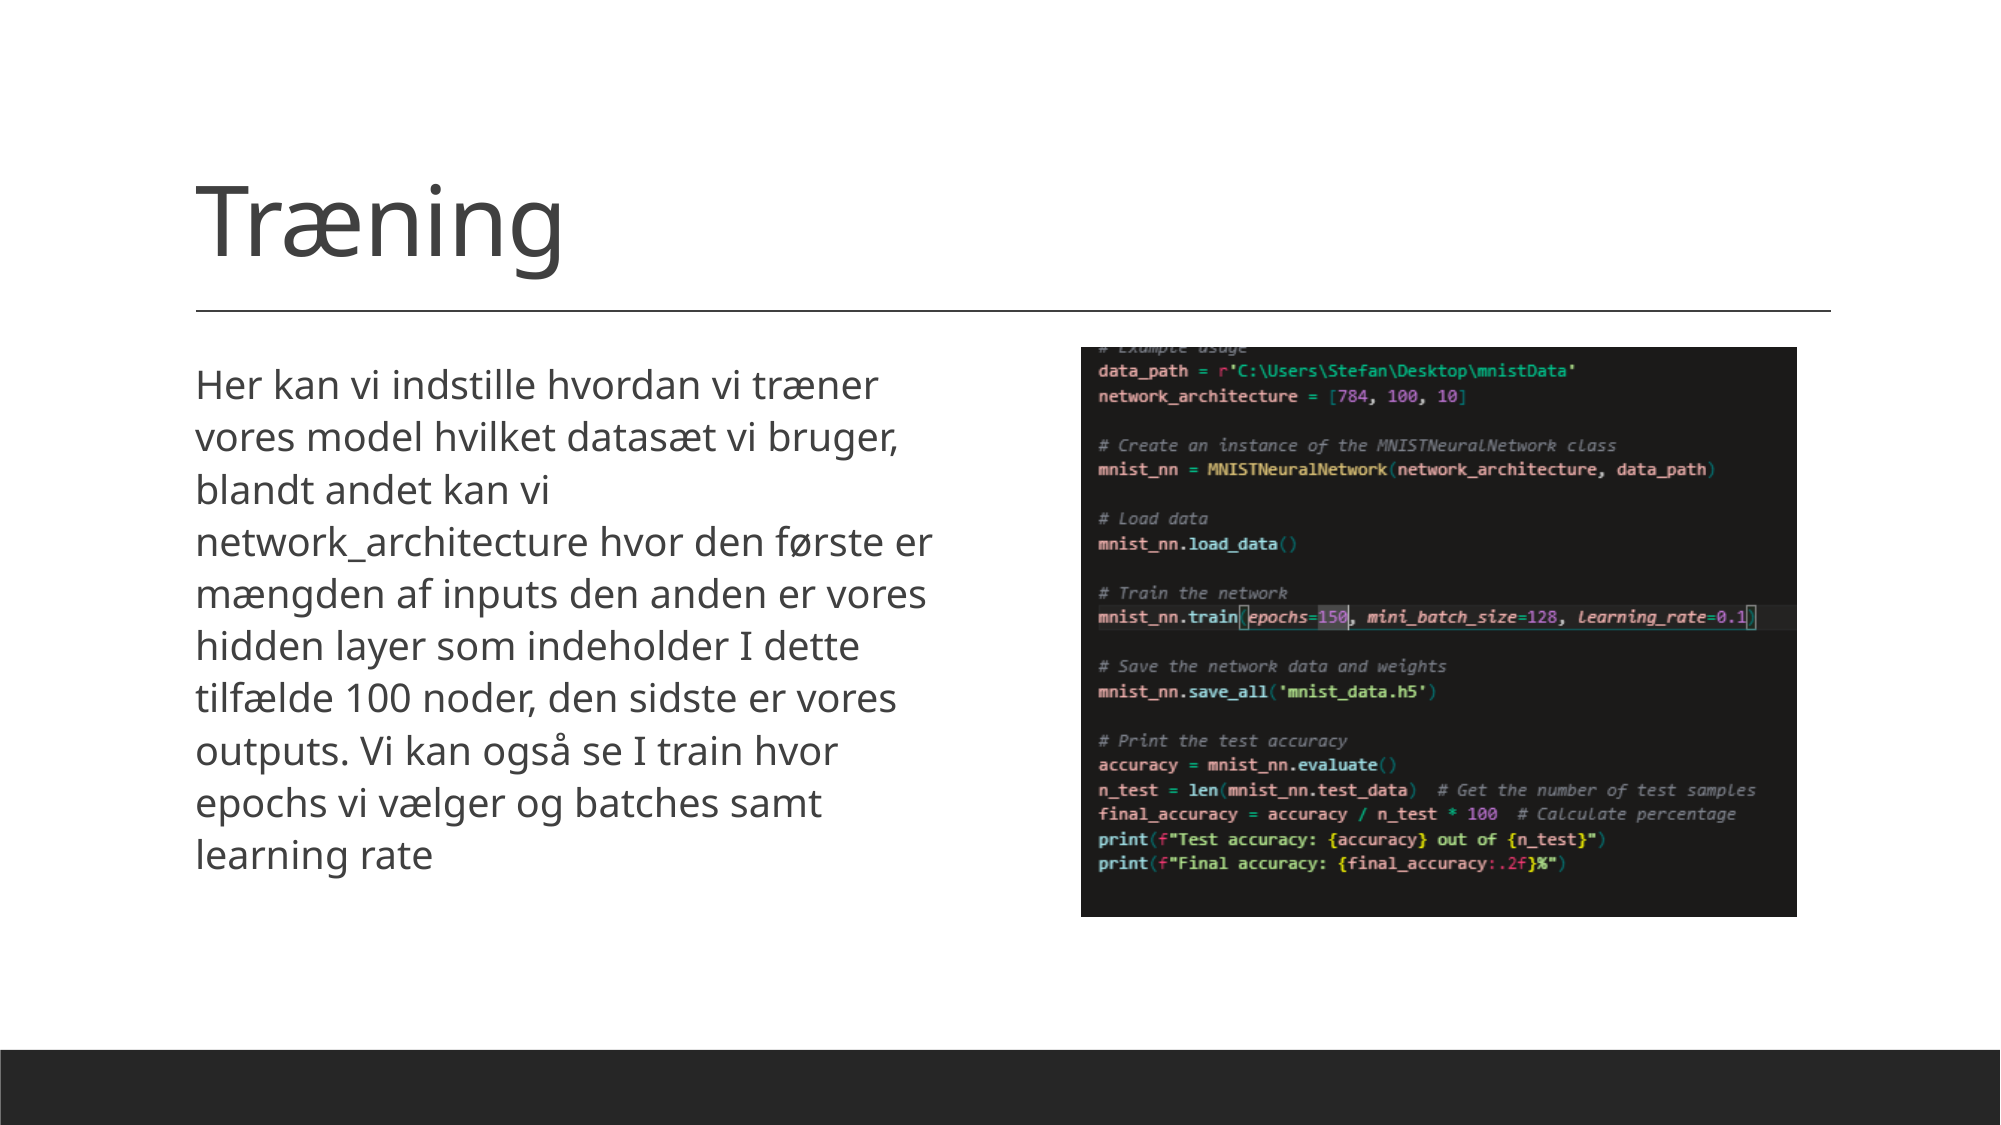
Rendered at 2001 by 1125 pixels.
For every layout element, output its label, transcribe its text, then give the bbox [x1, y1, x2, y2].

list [1081, 347, 1798, 918]
title Træning [180, 47, 1830, 285]
list Her kan vi indstille hvordan vi træner vores model hvilket datasæt vi bruger, blandt andet kan vi network_architecture hvor den første er mængden af inputs den anden er vores hidden layer som indeholder I dette tilfælde 100 noder, den sidste er vores outputs. Vi kan også se I train hvor epochs vi vælger og batches samt learning rate [180, 347, 942, 963]
